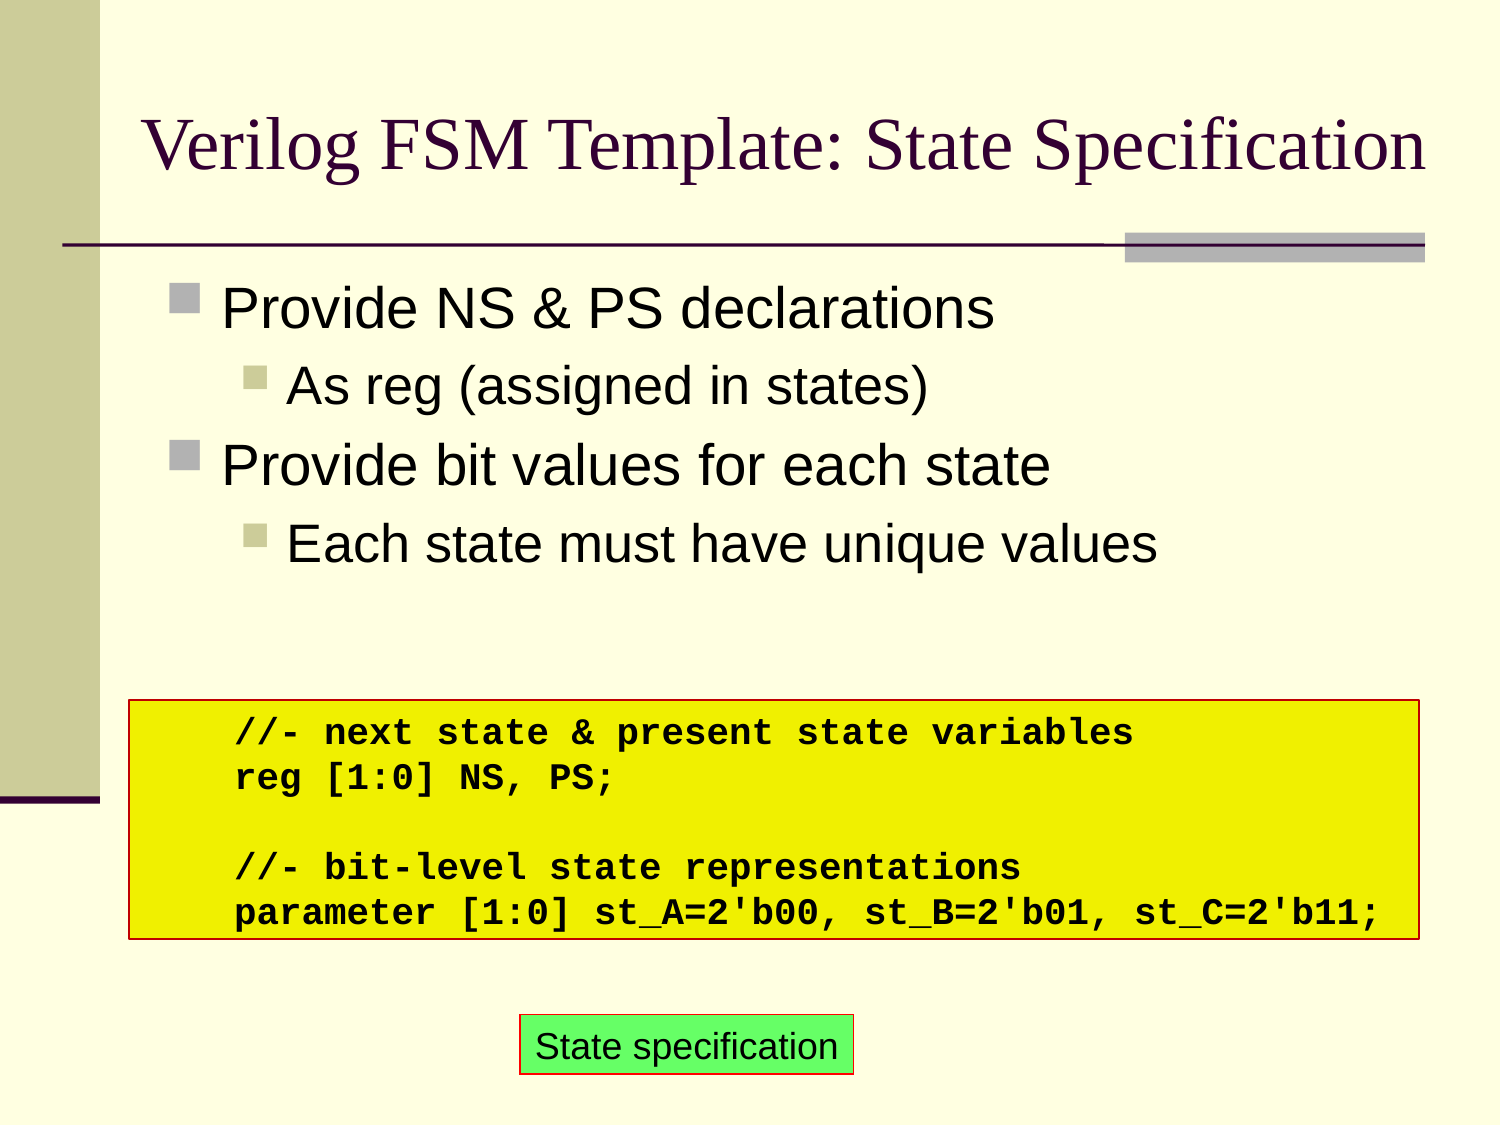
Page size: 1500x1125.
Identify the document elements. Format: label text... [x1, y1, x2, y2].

title Verilog FSM Template: State Specification [125, 45, 1463, 234]
text_box Provide NS & PS declarations As reg (assigned in states) Provide bit values for each state Each state must have unique values [149, 262, 1425, 513]
text_box State specification [520, 1014, 854, 1075]
text_box //- next state & present state variables reg [1:0] NS, PS; //- bit-level state representations parameter [1:0] st_A=2'b00, st_B=2'b01, st_C=2'b11; [129, 699, 1420, 940]
